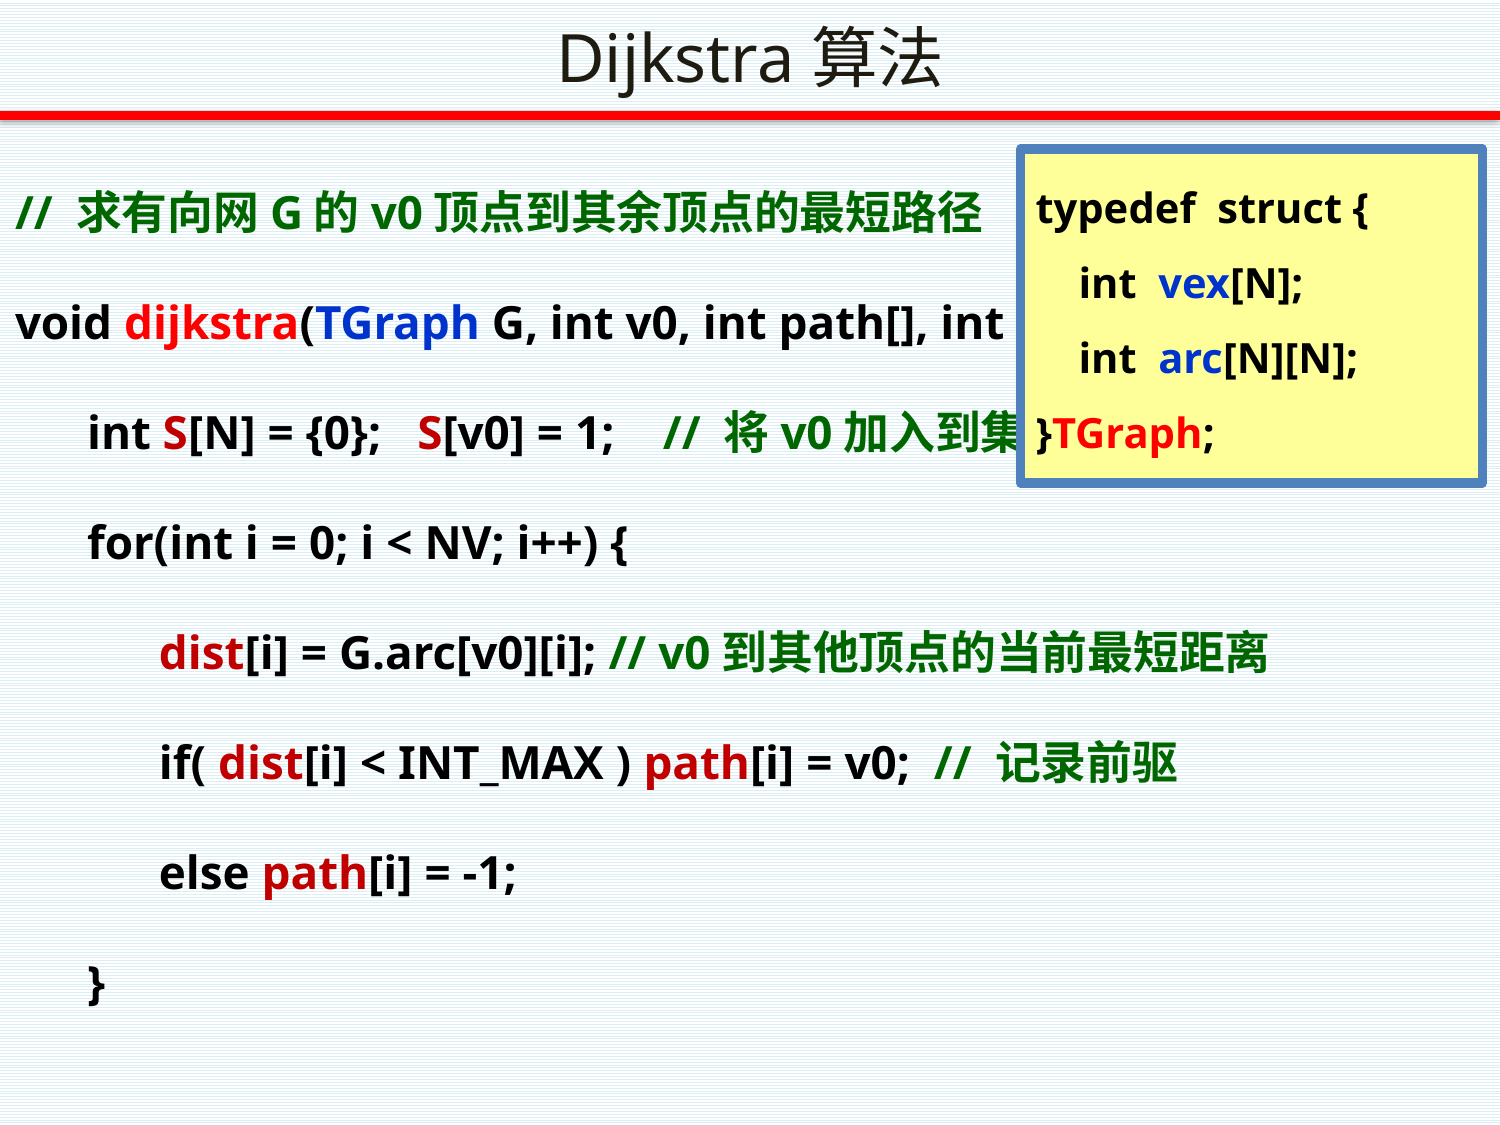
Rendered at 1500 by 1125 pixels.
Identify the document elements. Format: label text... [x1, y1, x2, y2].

title Dijkstra算法 [0, 7, 1500, 105]
text_box typedef struct { int vex[N]; int arc[N][N]; }TGraph; [1020, 148, 1483, 484]
list // 求有向网G的v0顶点到其余顶点的最短路径 void dijkstra(TGraph G, int v0, int path[], int dist[]) { int S[N] = {0}; S[v0] = 1; // 将v0加入到集合S中 for(int i = 0; i < NV; i++) { dist[i] = G.arc[v0][i]; // v0到其他顶点的当前最短距离 if( dist[i] < INT_MAX ) path[i] = v0; // 记录前驱 else path[i] = -1; } [0, 121, 1500, 1121]
